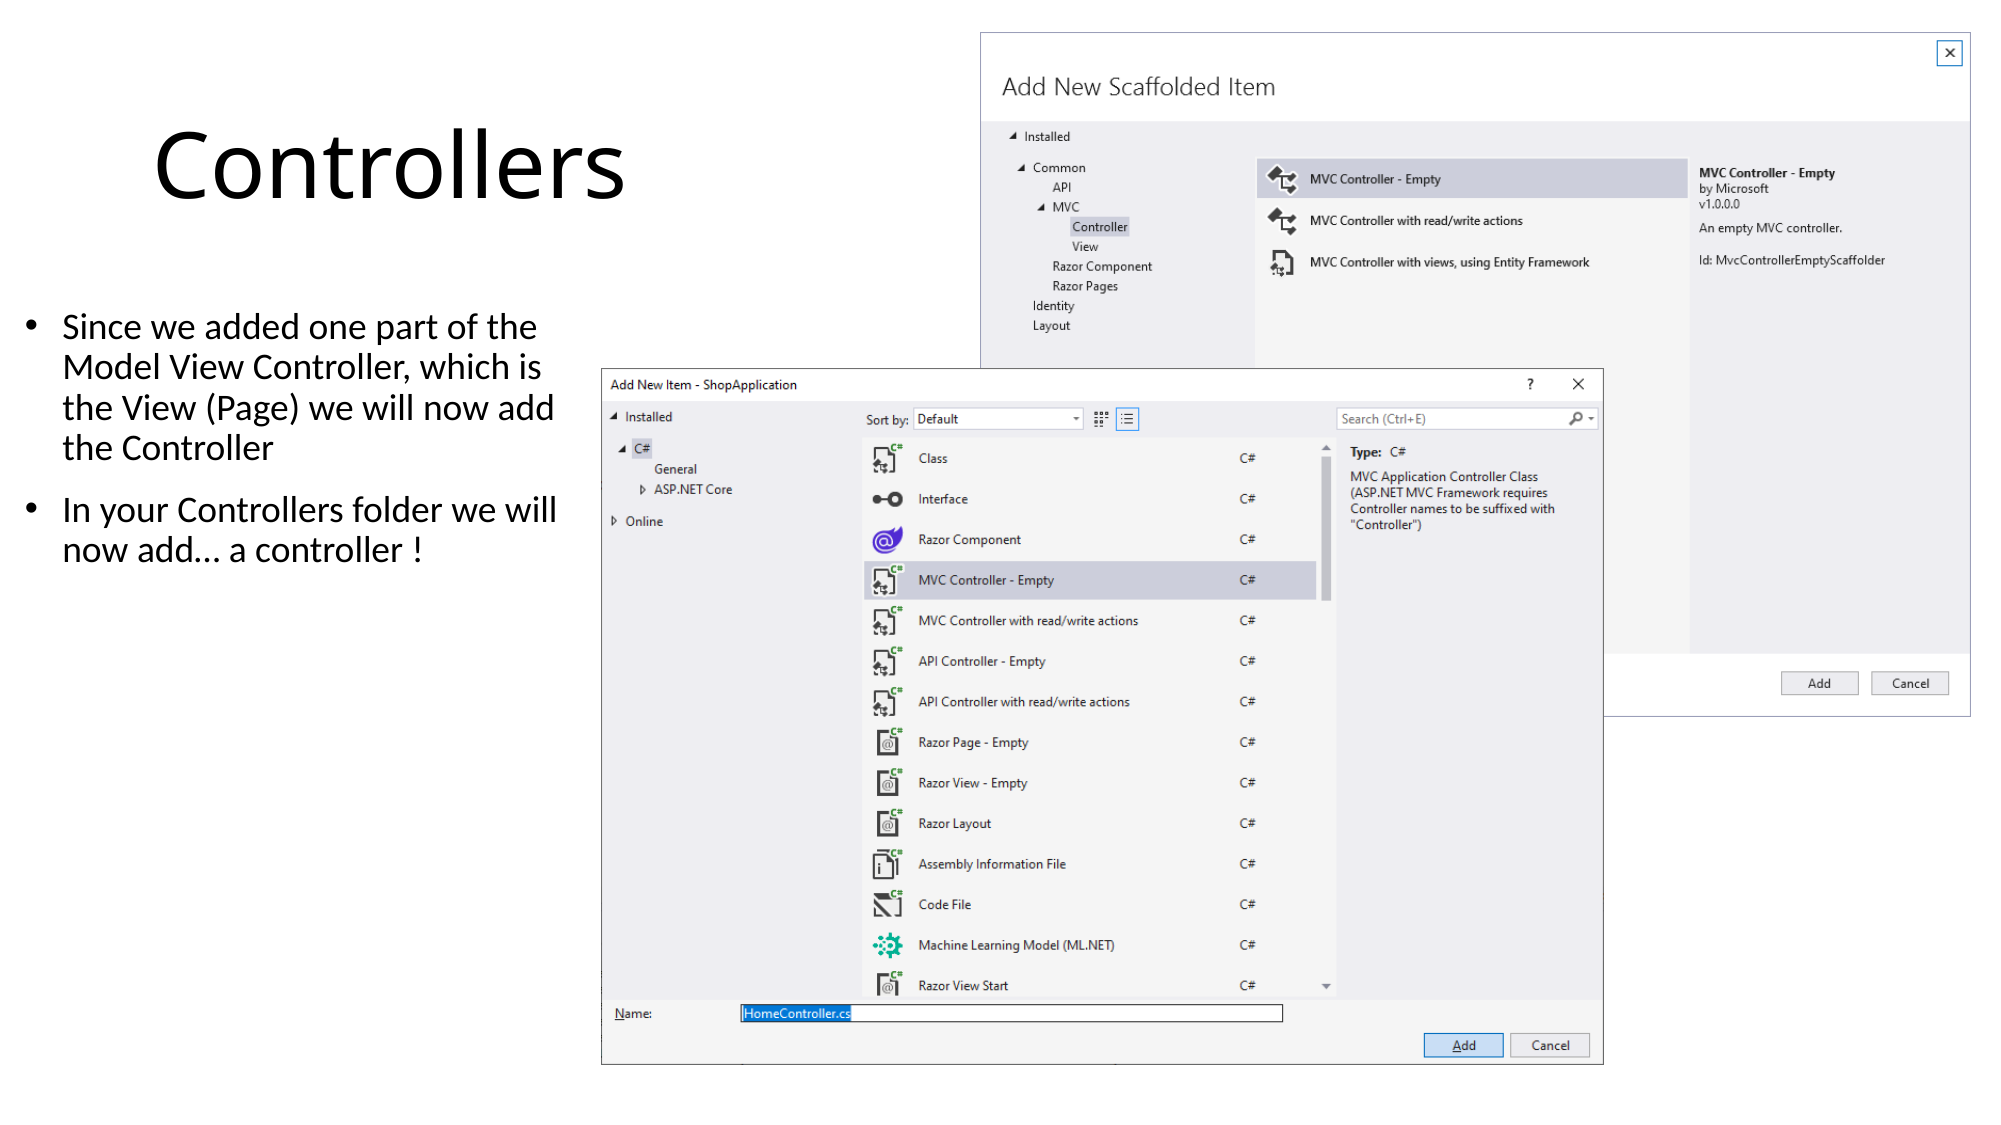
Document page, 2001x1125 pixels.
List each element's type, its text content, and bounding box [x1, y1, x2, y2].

title Controllers [137, 59, 979, 278]
picture [601, 32, 1971, 1065]
list Since we added one part of the Model View Controller, which is the View (Page) we will now add the Controller In your Controllers folder we will now add… a controller ! [9, 299, 574, 1014]
